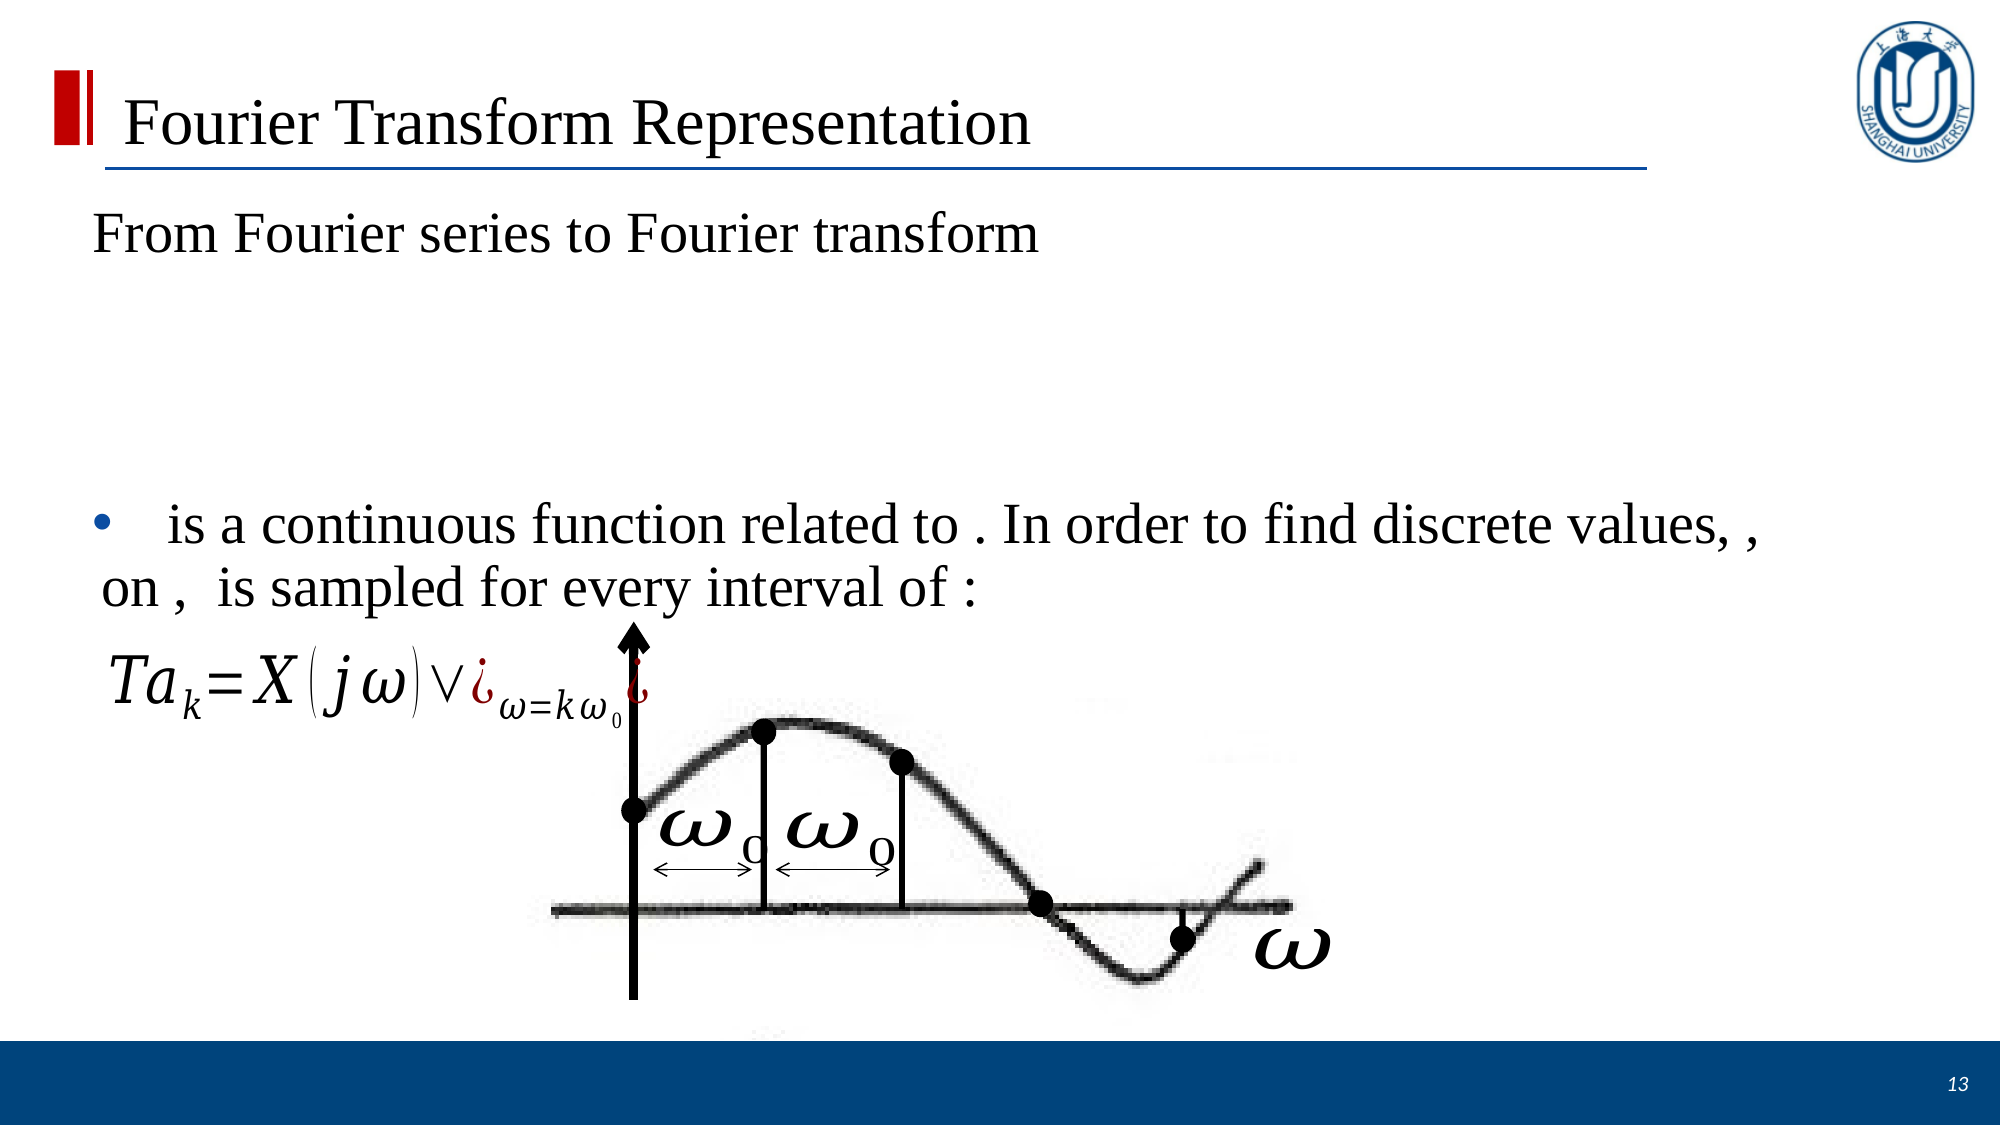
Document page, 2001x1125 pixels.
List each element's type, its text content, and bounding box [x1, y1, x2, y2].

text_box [889, 749, 914, 910]
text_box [1170, 908, 1195, 953]
picture [1855, 21, 1978, 163]
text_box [751, 718, 776, 912]
title Fourier Transform Representation [108, 37, 1857, 167]
picture [526, 698, 1334, 1040]
slide_number 13 [1768, 1052, 1984, 1113]
